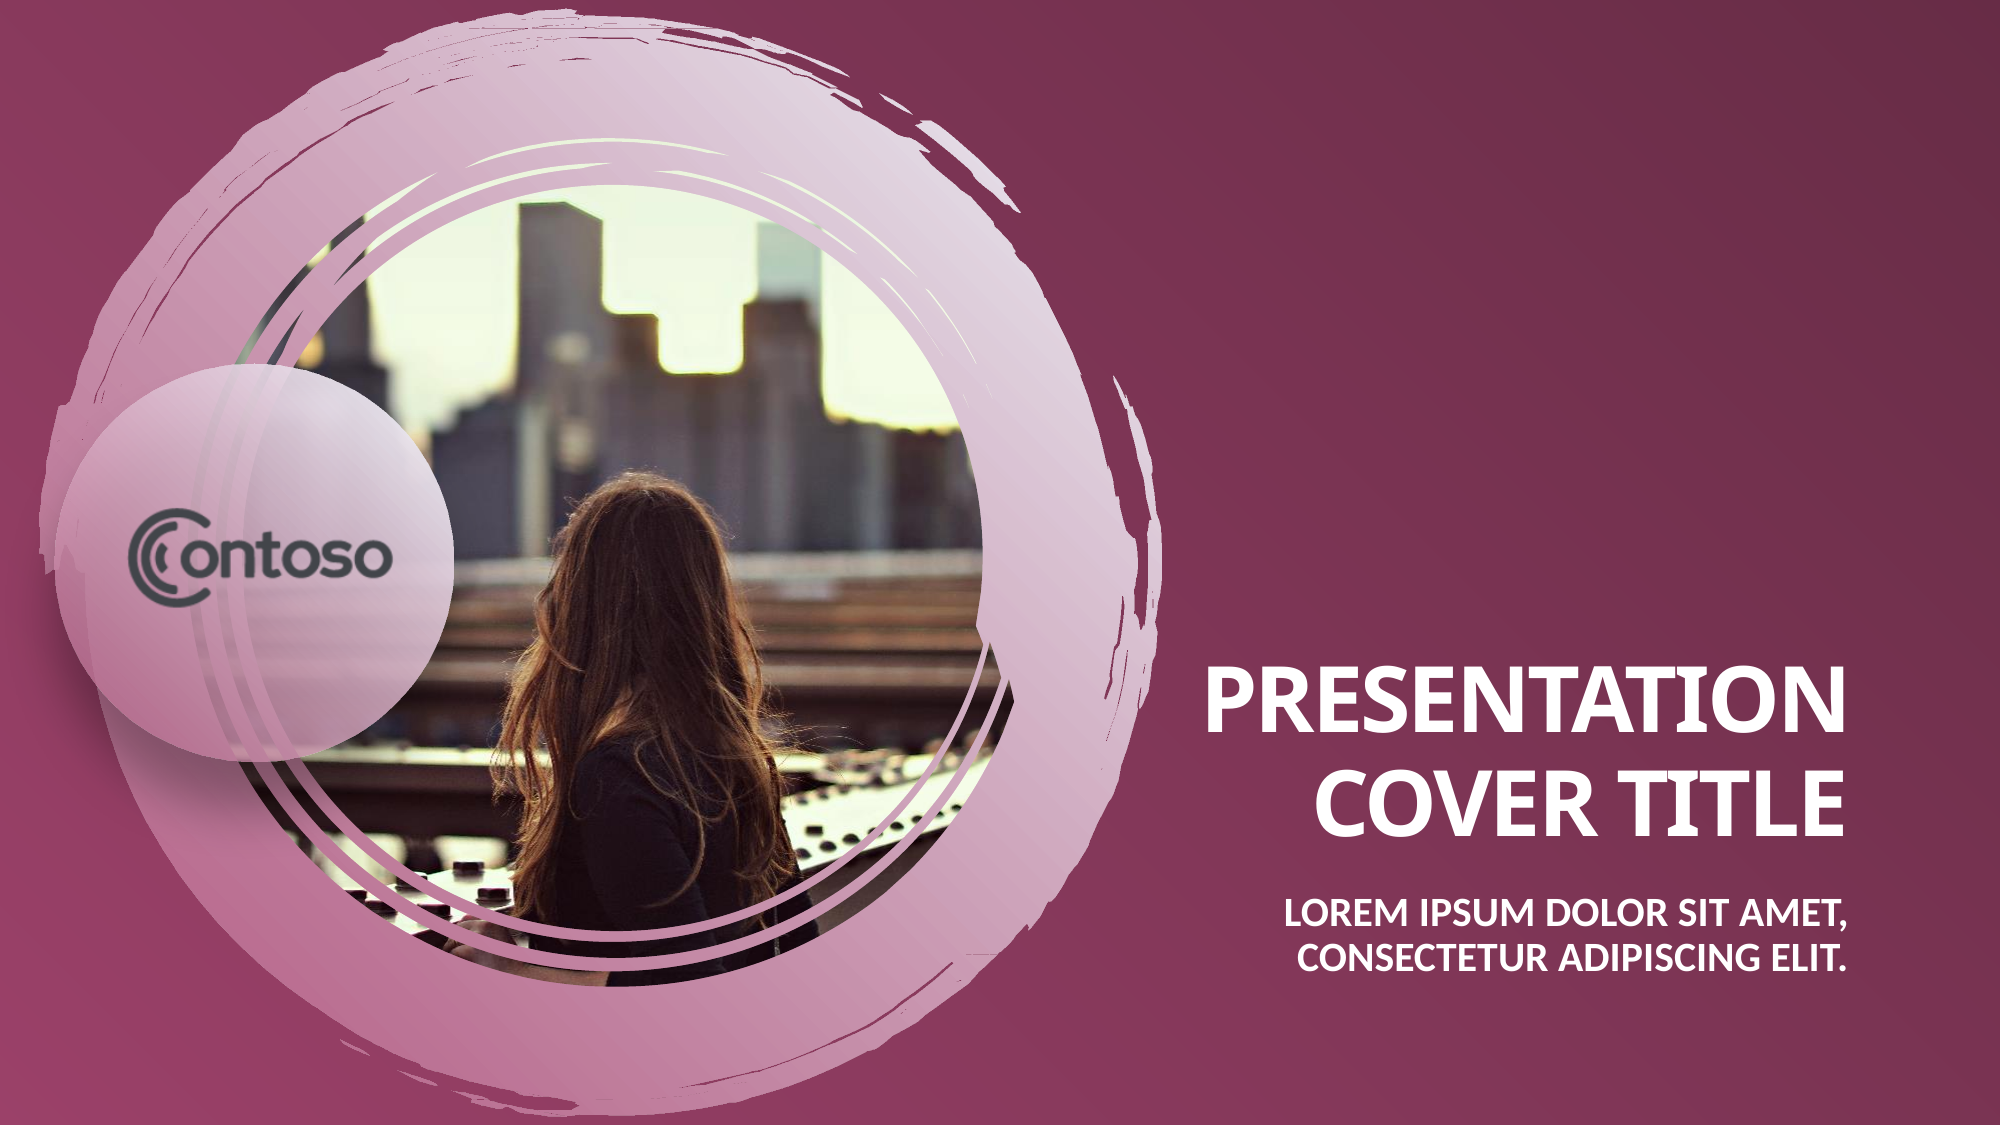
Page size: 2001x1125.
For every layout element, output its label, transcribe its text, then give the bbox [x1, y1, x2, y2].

subtitle LOREM IPSUM DOLOR SIT AMET, CONSECTETUR ADIPISCING ELIT. [1176, 890, 1849, 1063]
text_box [53, 373, 187, 752]
picture [118, 138, 1015, 987]
title PRESENTATION COVER title [1176, 514, 1849, 856]
